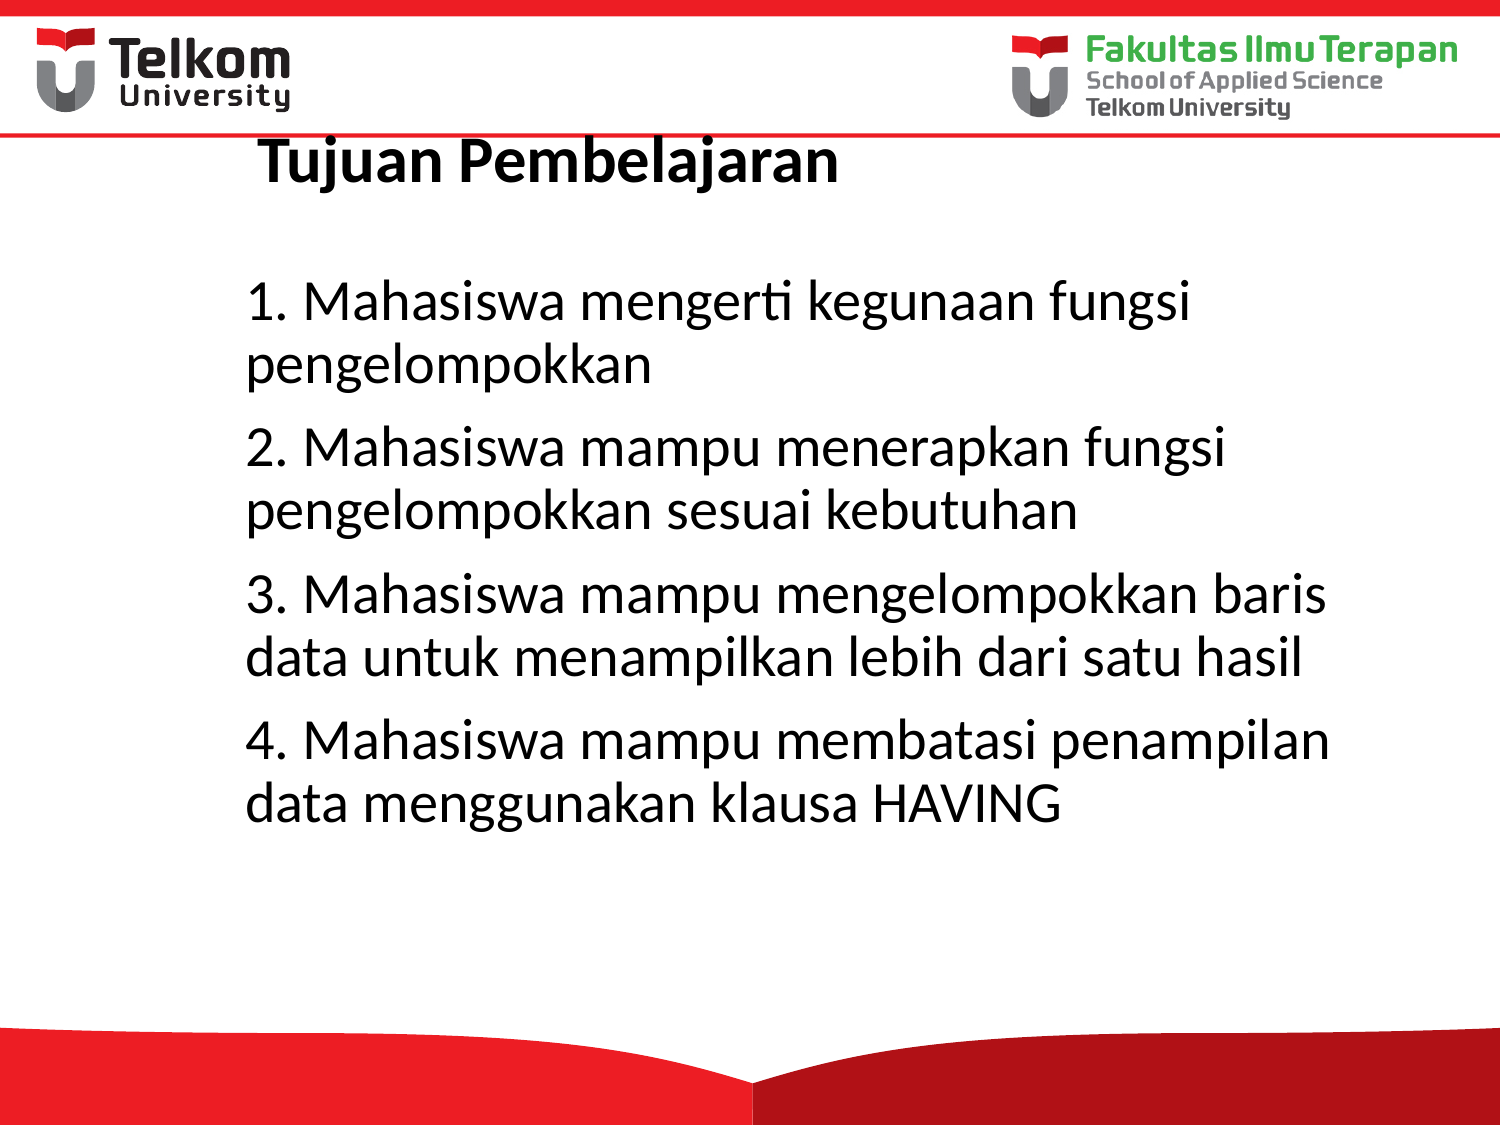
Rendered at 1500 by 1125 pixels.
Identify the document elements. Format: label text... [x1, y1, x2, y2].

picture [999, 22, 1469, 130]
title Tujuan Pembelajaran [241, 102, 1416, 221]
list 1. Mahasiswa mengerti kegunaan fungsi pengelompokkan 2. Mahasiswa mampu menerapkan fungsi pengelompokkan sesuai kebutuhan 3. Mahasiswa mampu mengelompokkan baris data untuk menampilkan lebih dari satu hasil 4. Mahasiswa mampu membatasi penampilan data menggunakan klausa HAVING [229, 262, 1424, 1006]
